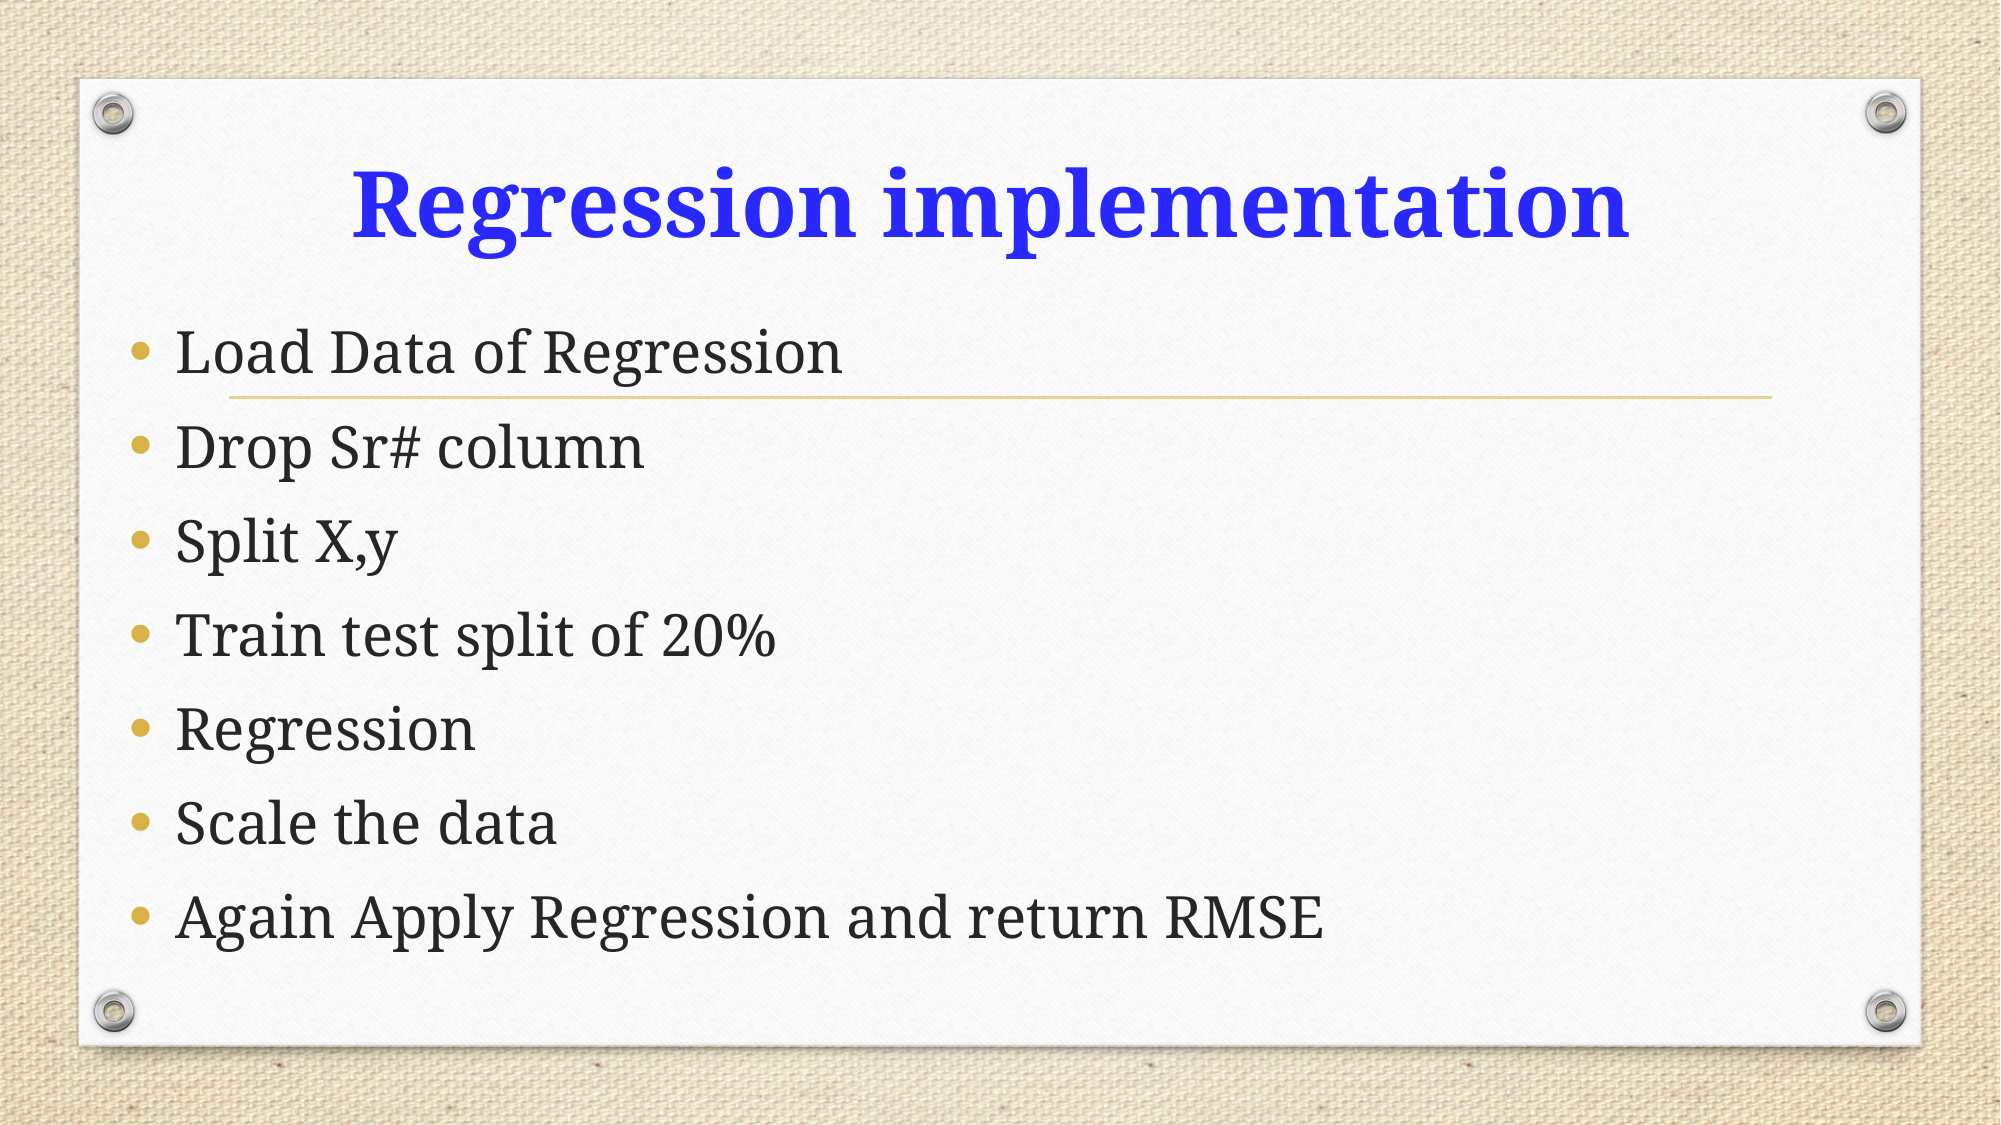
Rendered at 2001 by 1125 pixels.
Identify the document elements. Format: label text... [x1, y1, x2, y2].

list Load Data of Regression Drop Sr# column Split X,y Train test split of 20% Regression Scale the data Again Apply Regression and return RMSE [113, 308, 1871, 988]
picture [0, 0, 2001, 1125]
title Regression implementation [239, 94, 1745, 308]
